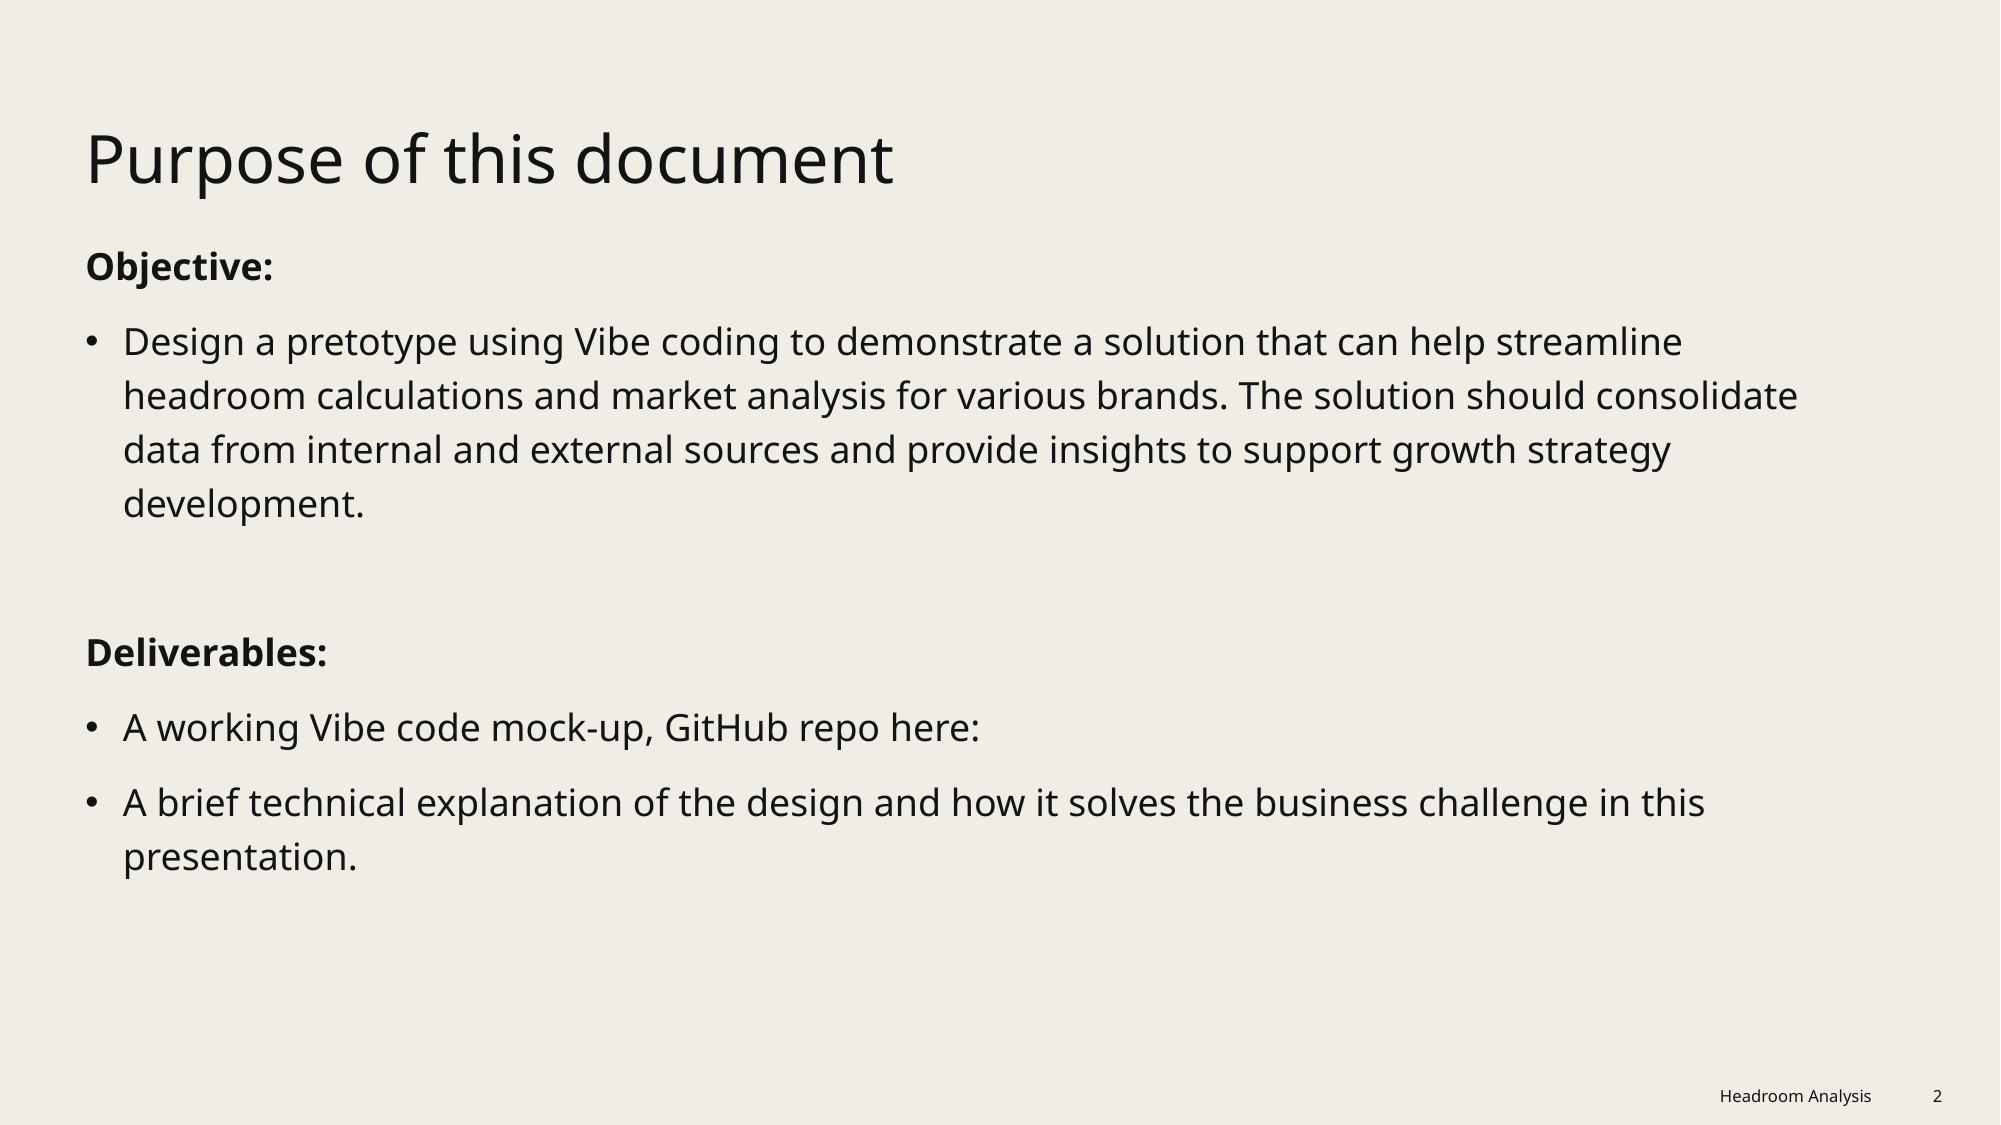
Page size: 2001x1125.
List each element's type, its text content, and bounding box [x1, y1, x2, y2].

list Objective: Design a pretotype using Vibe coding to demonstrate a solution that can help streamline headroom calculations and market analysis for various brands. The solution should consolidate data from internal and external sources and provide insights to support growth strategy development. Deliverables: A working Vibe code mock-up, GitHub repo here: A brief technical explanation of the design and how it solves the business challenge in this presentation. [70, 226, 1818, 1031]
slide_number 2 [1882, 1069, 1958, 1125]
footer Headroom Analysis [1453, 1069, 1882, 1125]
title Purpose of this document [70, 46, 1818, 206]
